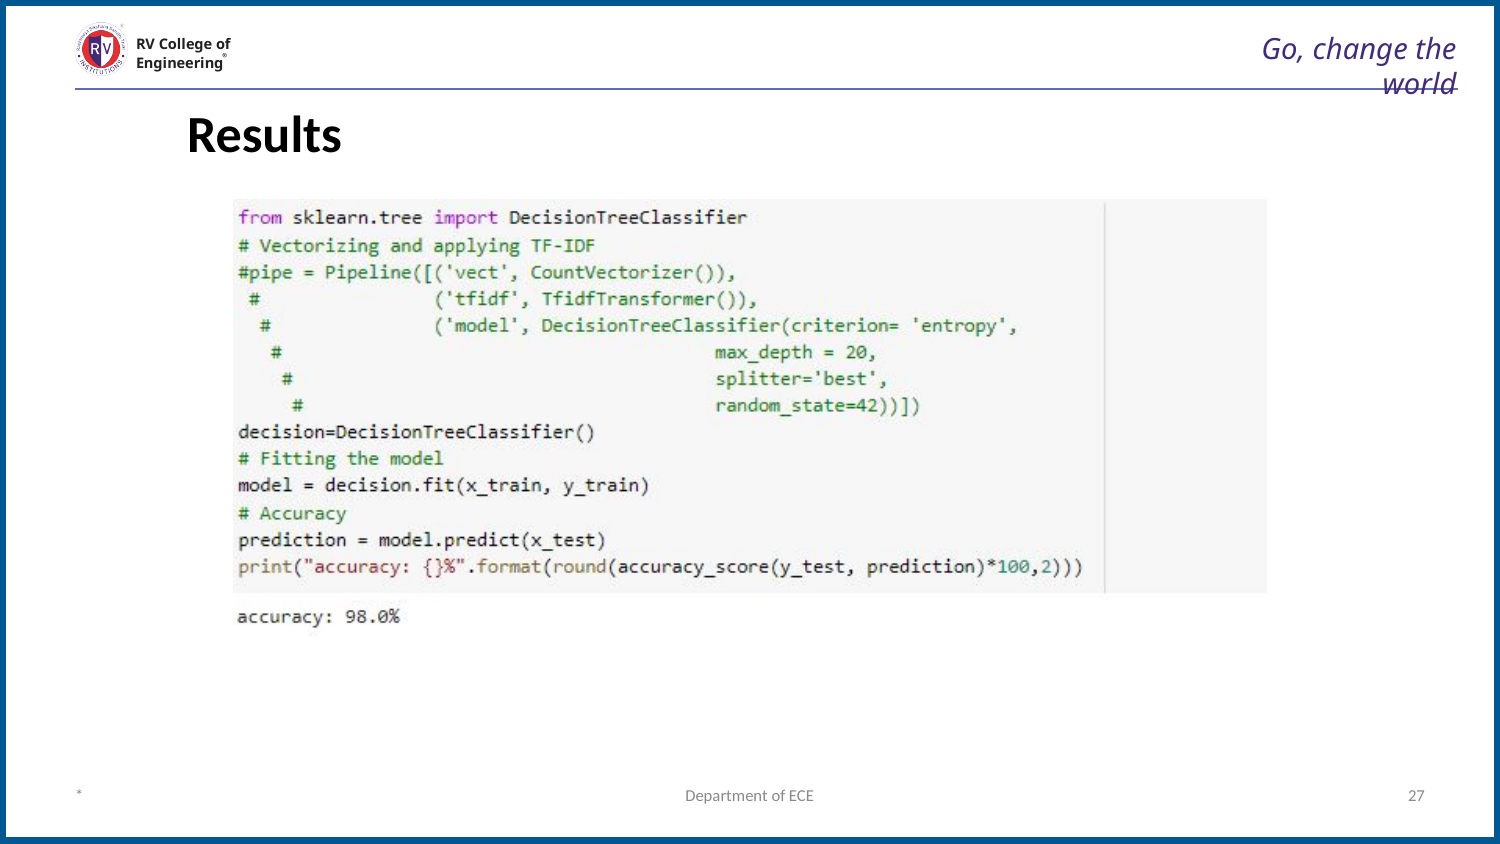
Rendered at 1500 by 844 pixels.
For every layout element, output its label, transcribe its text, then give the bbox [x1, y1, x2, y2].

text_box [0, 0, 1500, 844]
text_box RV College of Engineering [136, 32, 239, 71]
picture [233, 198, 1267, 645]
text_box 27 [1080, 784, 1426, 805]
text_box [74, 22, 128, 76]
text_box Results [187, 99, 947, 163]
text_box Department of ECE [510, 784, 990, 805]
title Go, change the world [1182, 30, 1457, 172]
text_box * [75, 784, 421, 805]
